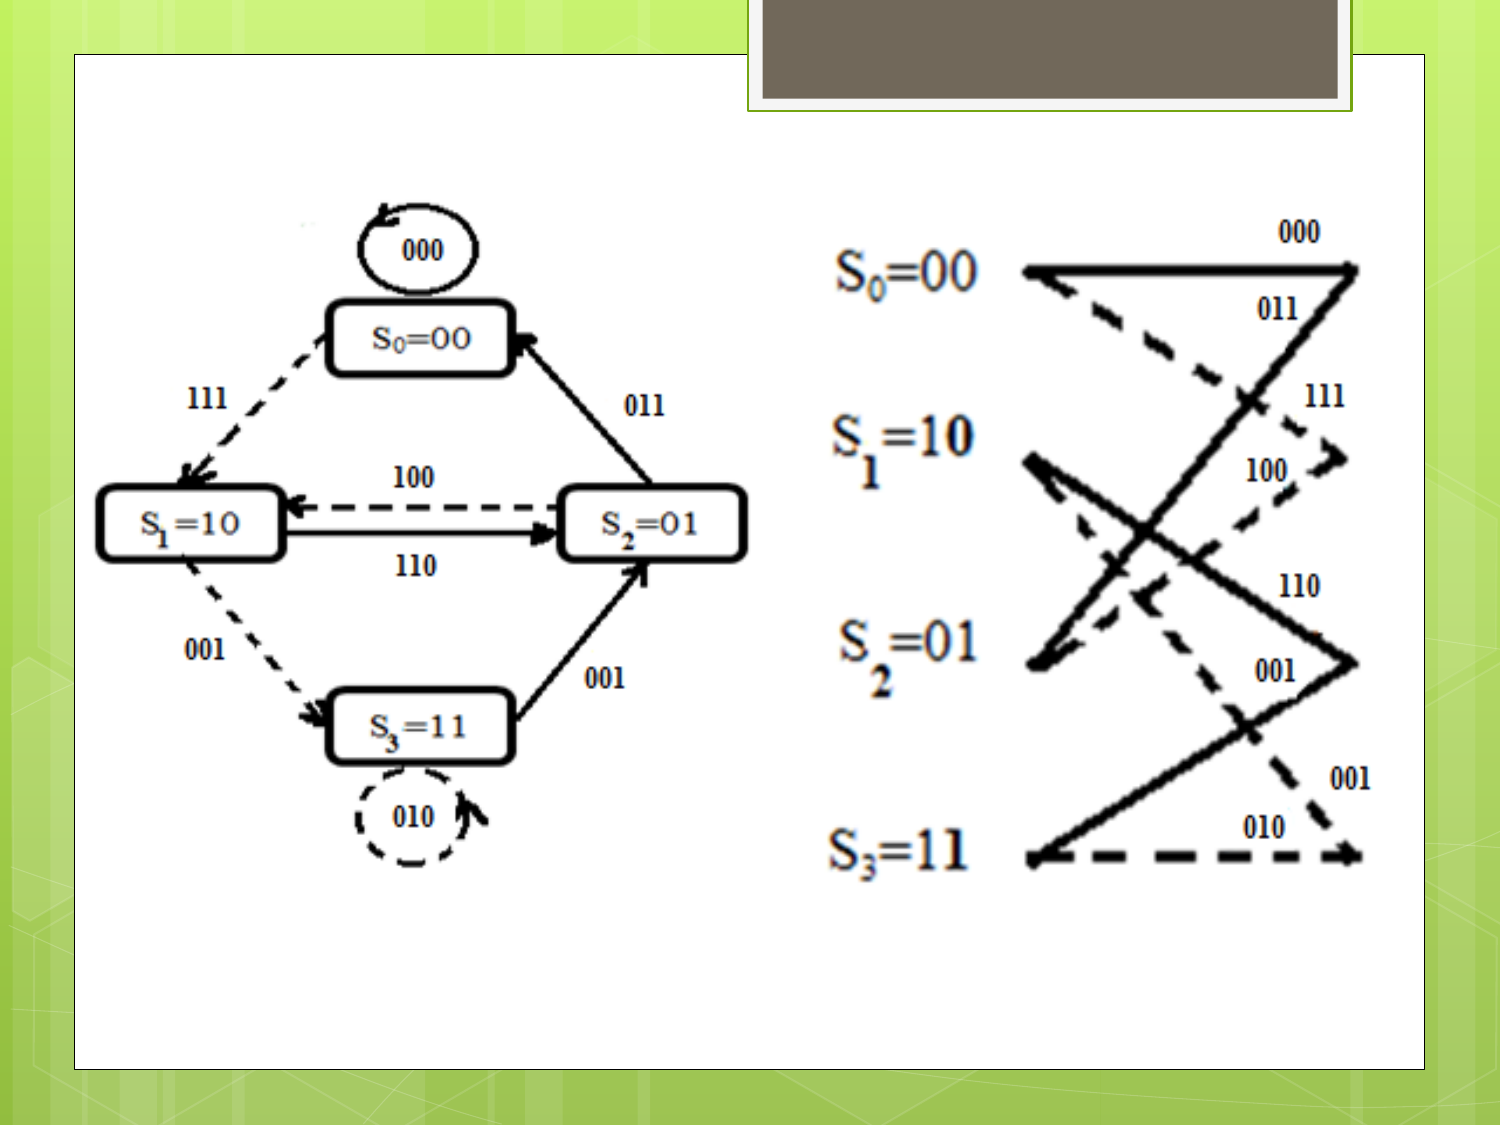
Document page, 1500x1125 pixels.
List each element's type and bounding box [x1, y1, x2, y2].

picture [783, 187, 1422, 934]
picture [89, 187, 765, 897]
